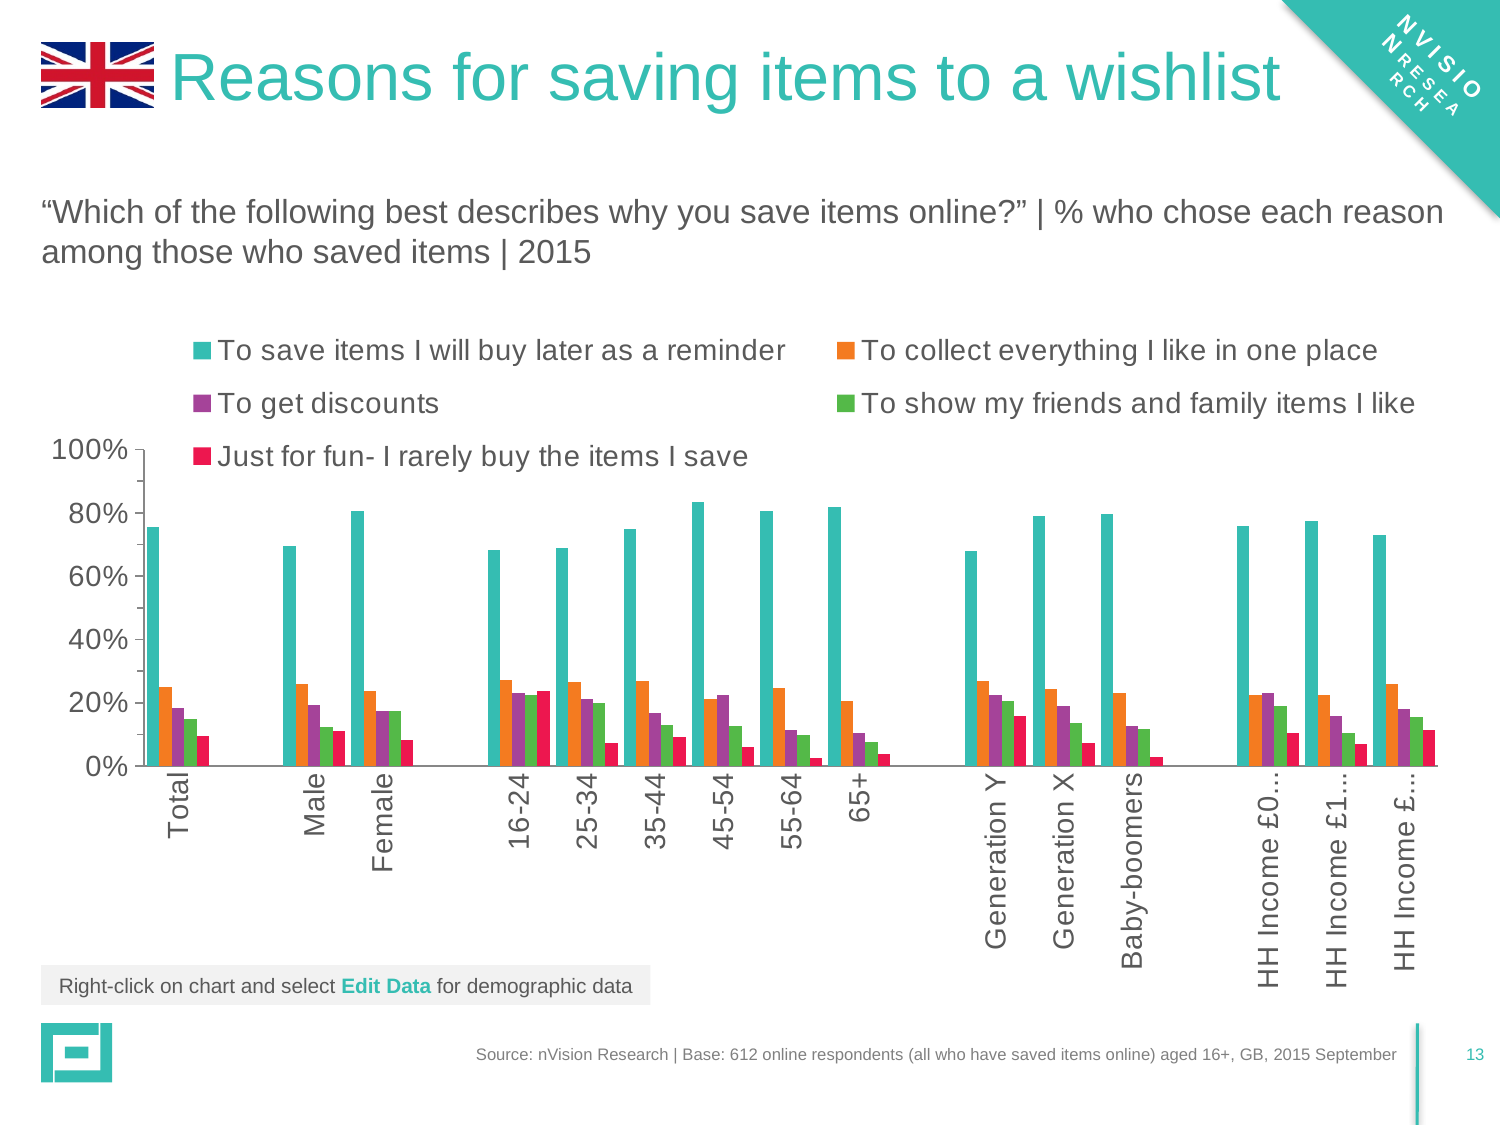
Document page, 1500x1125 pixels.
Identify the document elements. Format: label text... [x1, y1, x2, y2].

list Source: nVision Research | Base: 612 online respondents (all who have saved items online) aged 16+, GB, 2015 September [112, 1039, 1414, 1072]
list “Which of the following best describes why you save items online?” | % who chose each reason among those who saved items | 2015 [41, 190, 1459, 272]
picture [40, 42, 154, 108]
chart [40, 314, 1460, 1006]
title Reasons for saving items to a wishlist [151, 42, 1276, 116]
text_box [1281, 0, 1500, 219]
